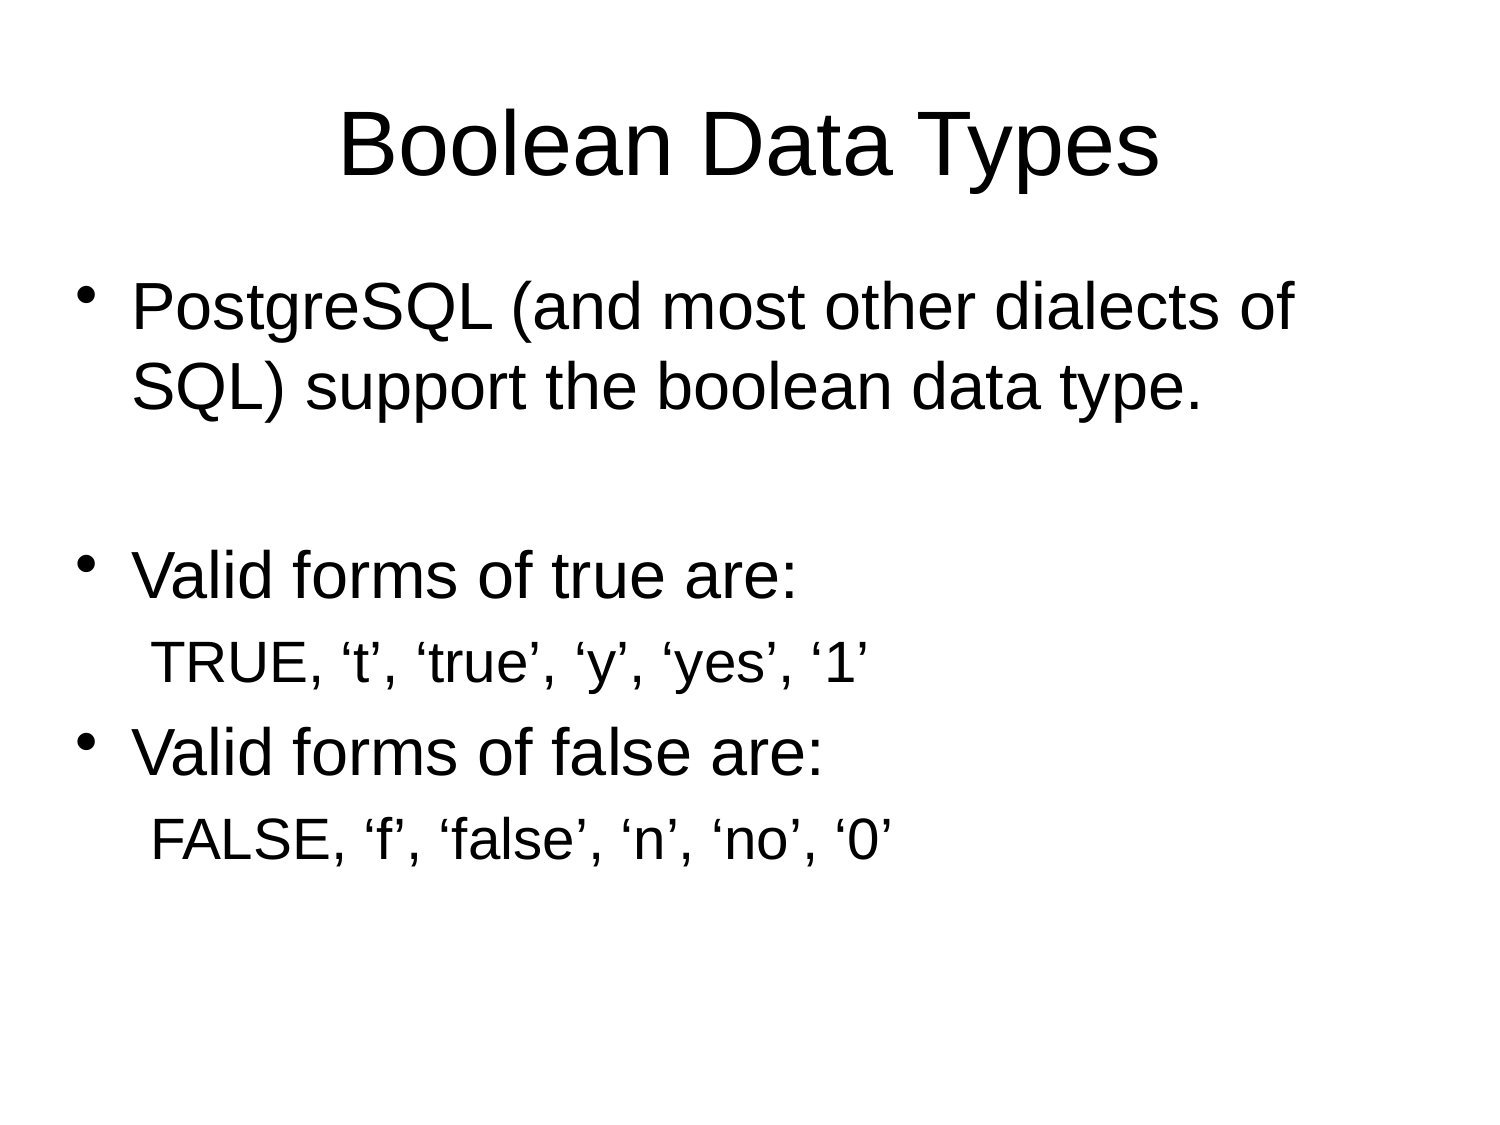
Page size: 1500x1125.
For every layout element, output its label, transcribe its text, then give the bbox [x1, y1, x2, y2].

title Boolean Data Types [75, 45, 1425, 233]
list PostgreSQL (and most other dialects of SQL) support the boolean data type. Valid forms of true are: TRUE, ‘t’, ‘true’, ‘y’, ‘yes’, ‘1’ Valid forms of false are: FALSE, ‘f’, ‘false’, ‘n’, ‘no’, ‘0’ [75, 262, 1425, 1005]
